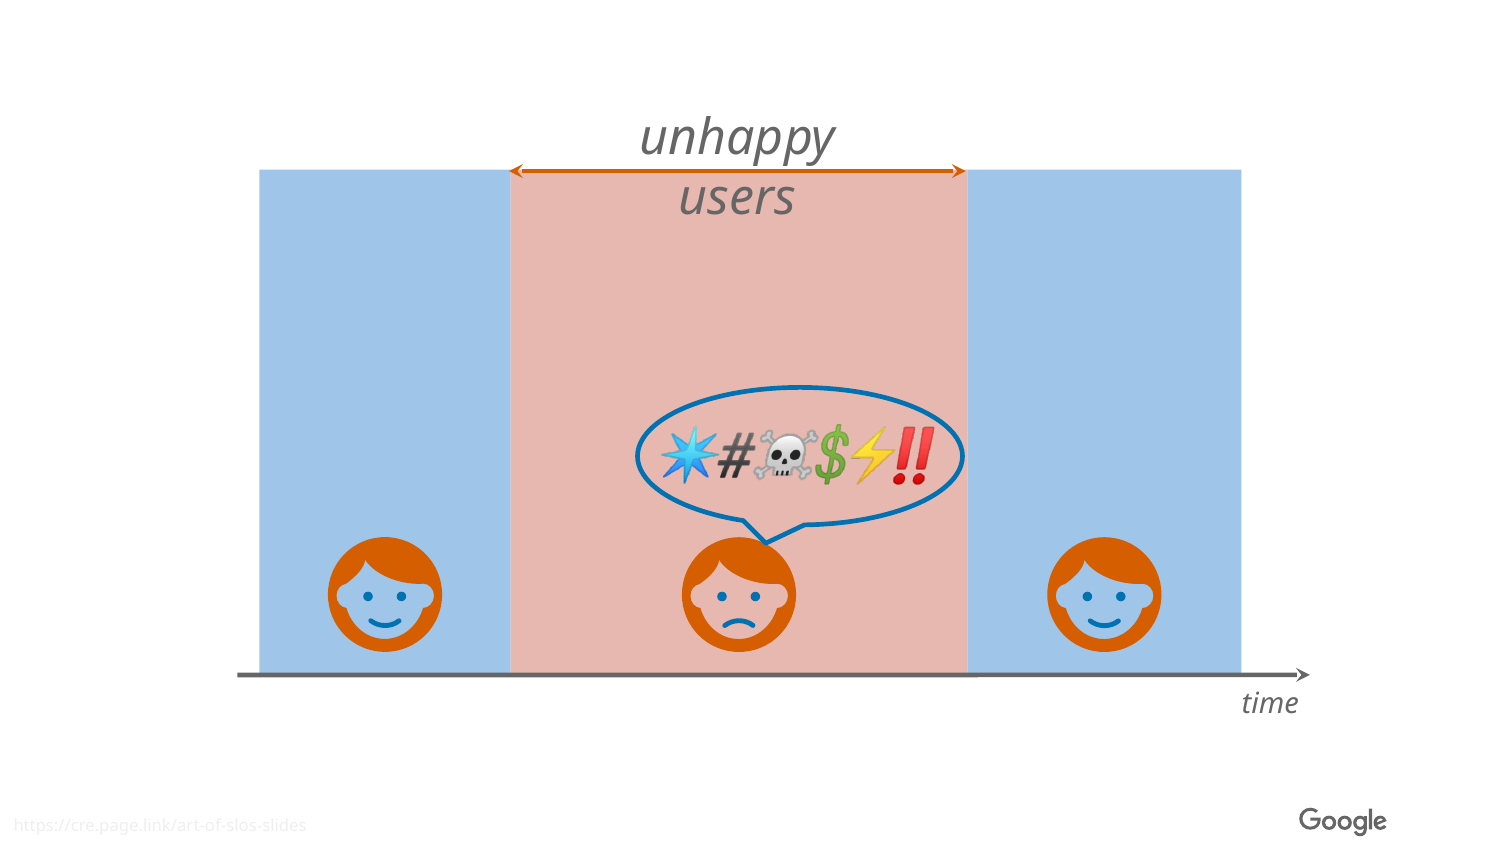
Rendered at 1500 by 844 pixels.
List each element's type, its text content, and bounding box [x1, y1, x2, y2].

text_box unhappy users [600, 100, 875, 167]
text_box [259, 169, 1242, 674]
picture [659, 423, 935, 485]
text_box time [1226, 669, 1410, 782]
